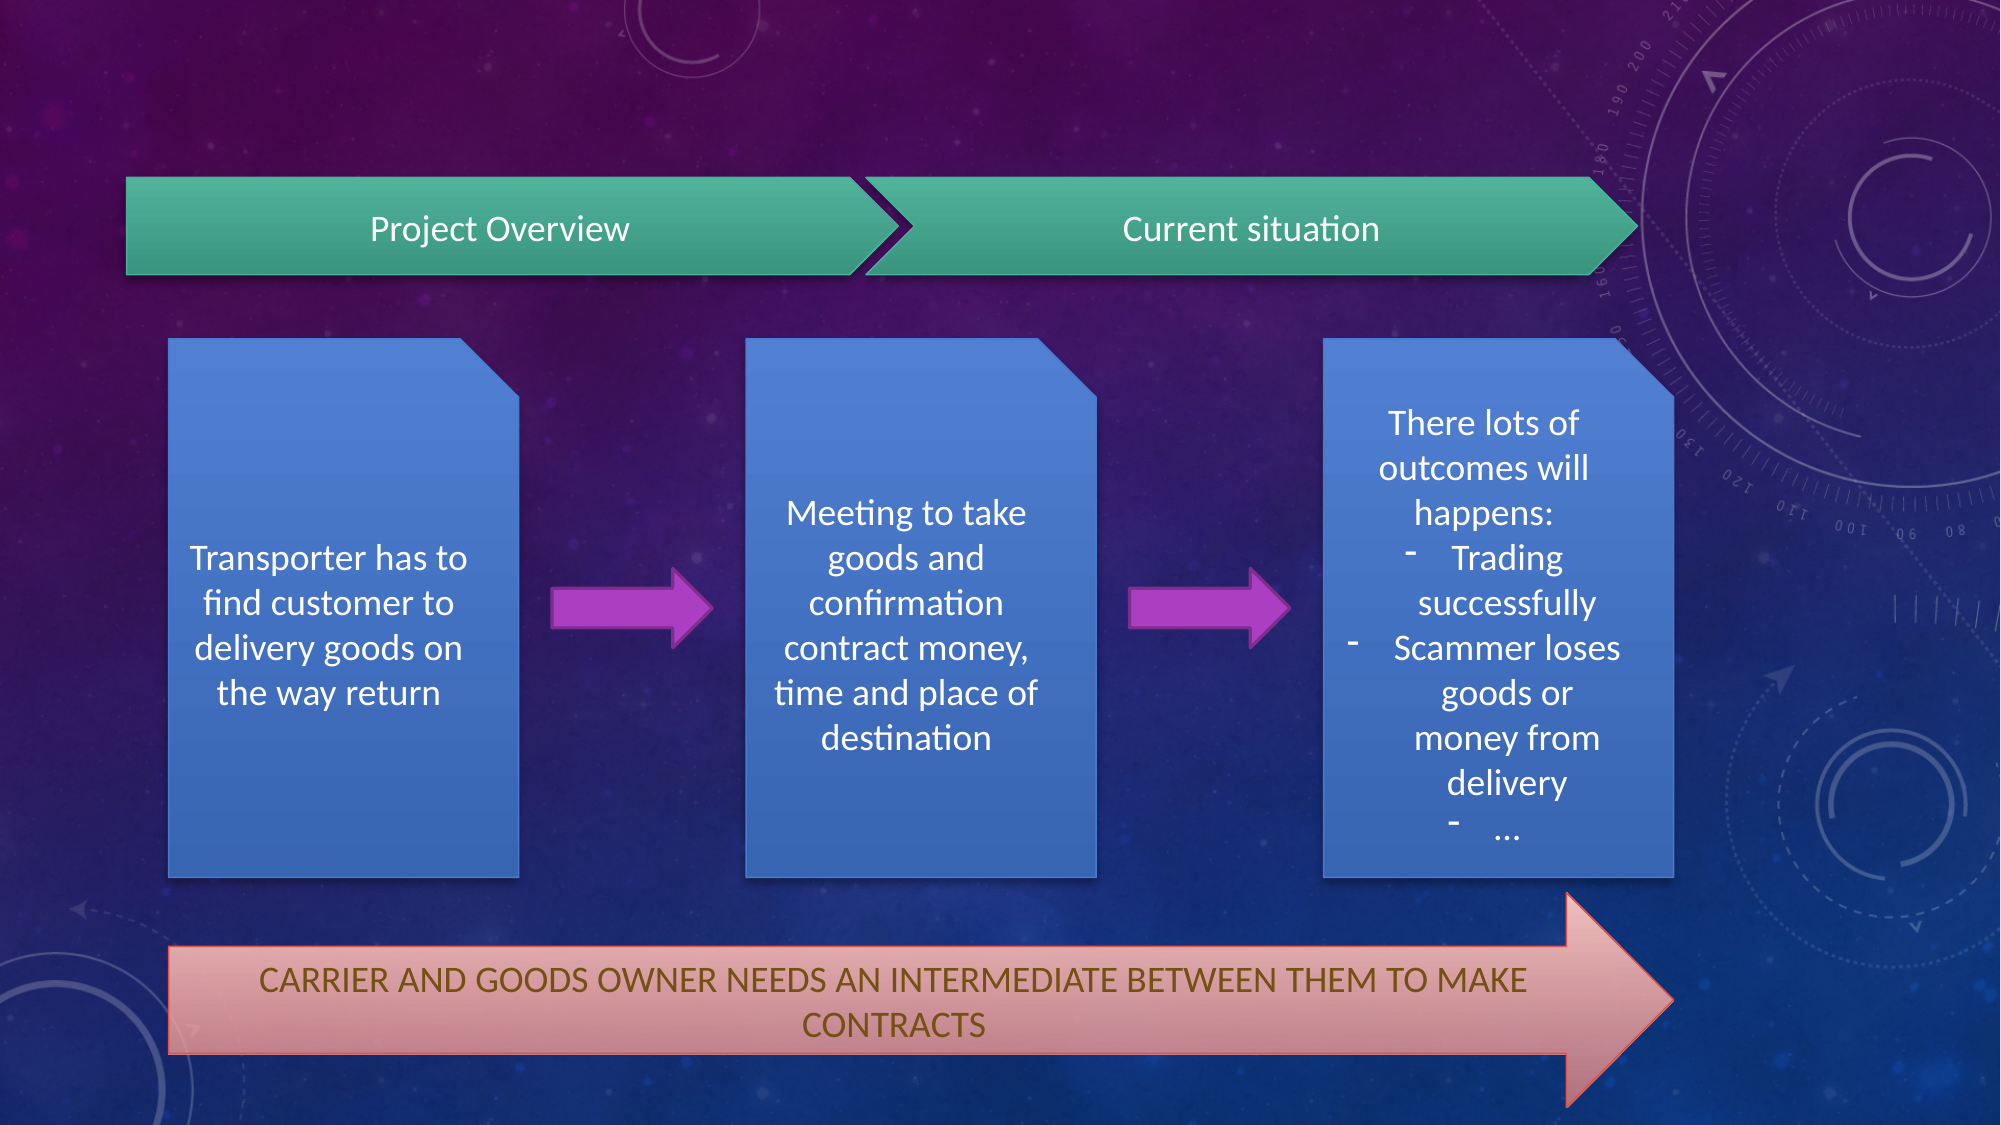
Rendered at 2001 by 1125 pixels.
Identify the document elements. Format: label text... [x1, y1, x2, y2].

text_box [1127, 566, 1292, 650]
text_box [550, 566, 714, 650]
text_box Project Overview [125, 176, 899, 276]
text_box There lots of outcomes will happens: Trading successfully Scammer loses goods or money from delivery … [1322, 338, 1675, 879]
text_box Meeting to take goods and confirmation contract money, time and place of destination [745, 338, 1097, 879]
picture [0, 0, 2001, 1125]
text_box Transporter has to find customer to delivery goods on the way return [167, 338, 520, 879]
text_box Current situation [865, 176, 1639, 276]
text_box CARRIER AND GOODS OWNER NEEDS AN INTERMEDIATE BETWEEN THEM TO MAKE CONTRACTS [167, 892, 1675, 1108]
